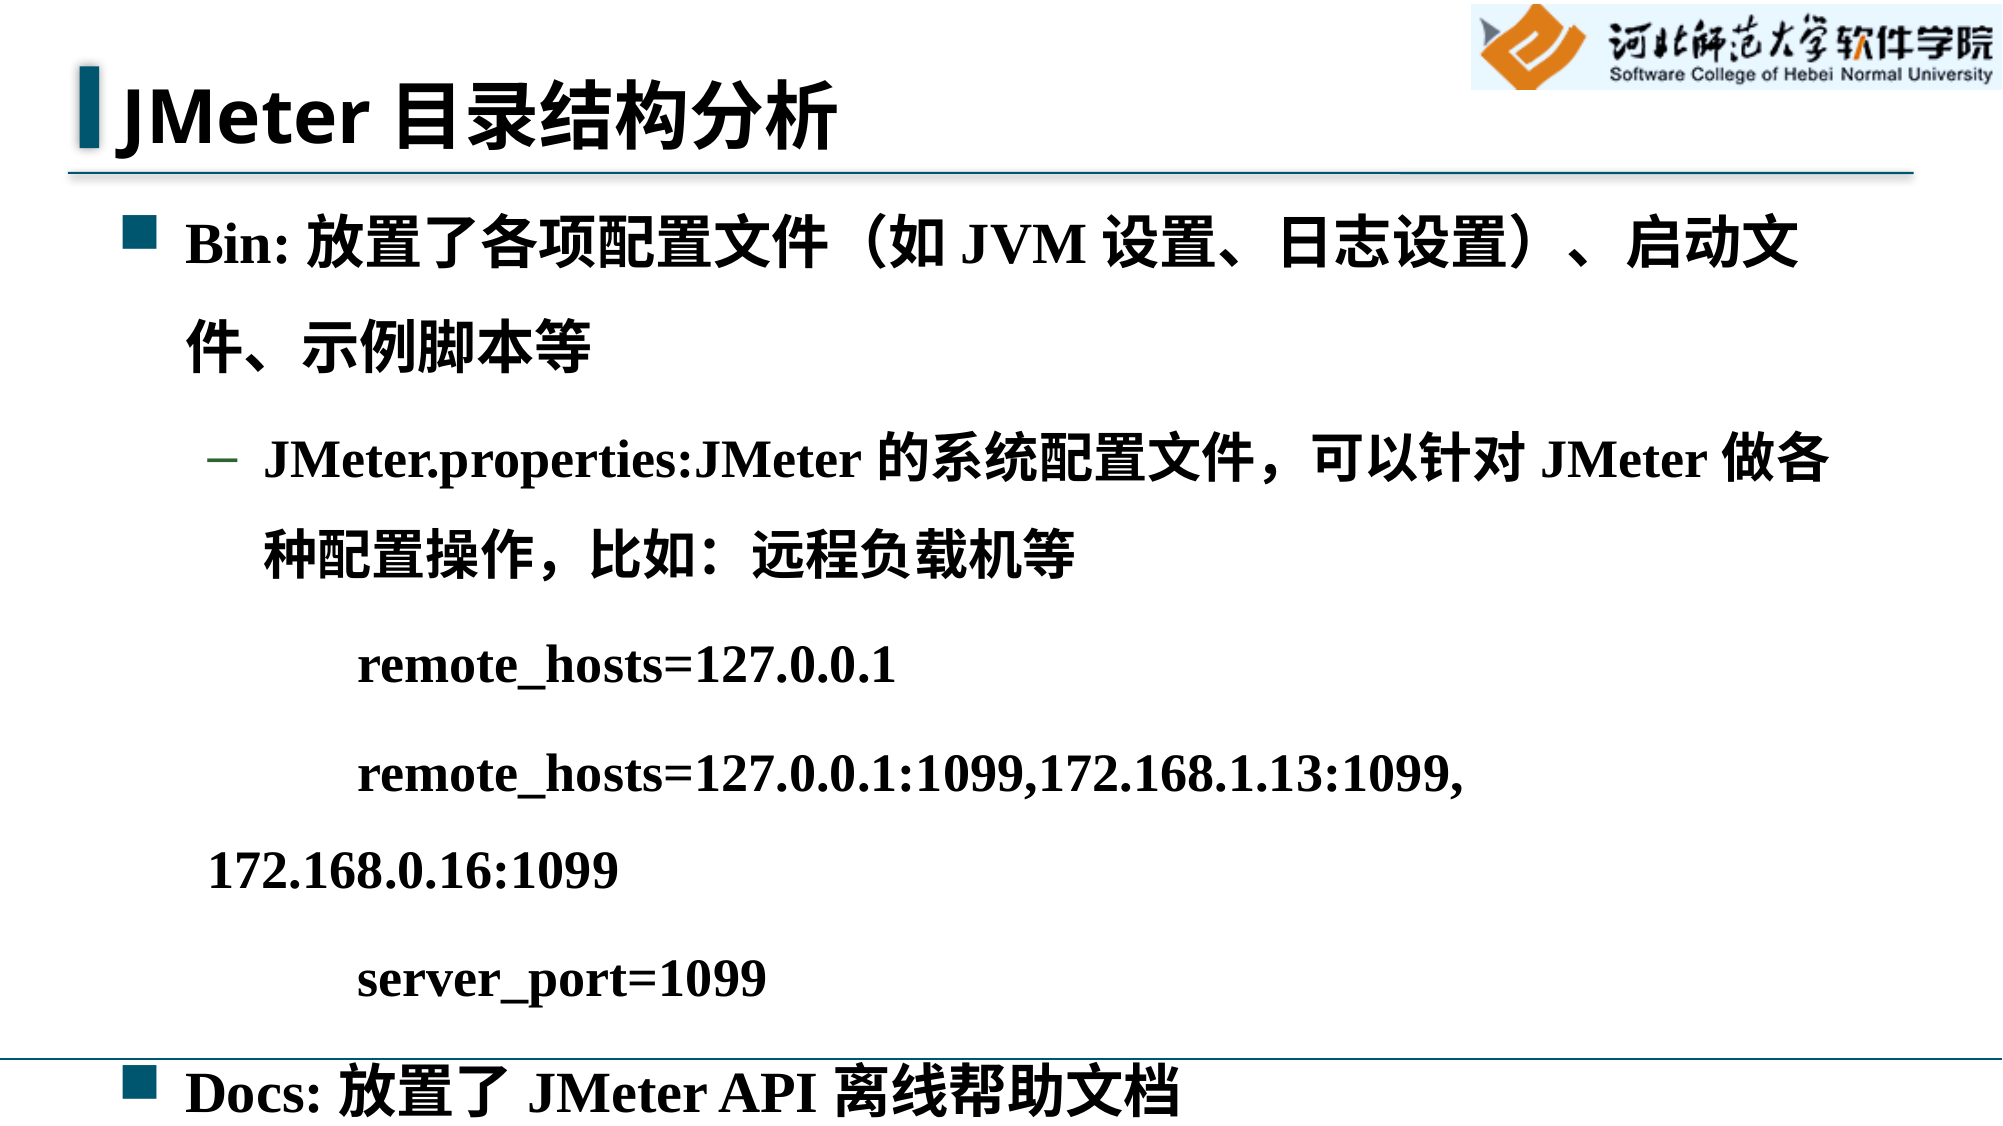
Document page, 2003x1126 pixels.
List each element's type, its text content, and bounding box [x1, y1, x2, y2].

picture [1471, 4, 2002, 90]
title JMeter目录结构分析 [103, 66, 1462, 160]
list Bin:放置了各项配置文件（如JVM设置、日志设置）、启动文件、示例脚本等 JMeter.properties:JMeter的系统配置文件，可以针对JMeter做各种配置操作，比如：远程负载机等 remote_hosts=127.0.0.1 remote_hosts=127.0.0.1:1099,172.168.1.13:1099, 172.168.0.16:1099 server_port=1099 Docs:放置了JMeter API离线帮助文档 [99, 160, 1903, 989]
